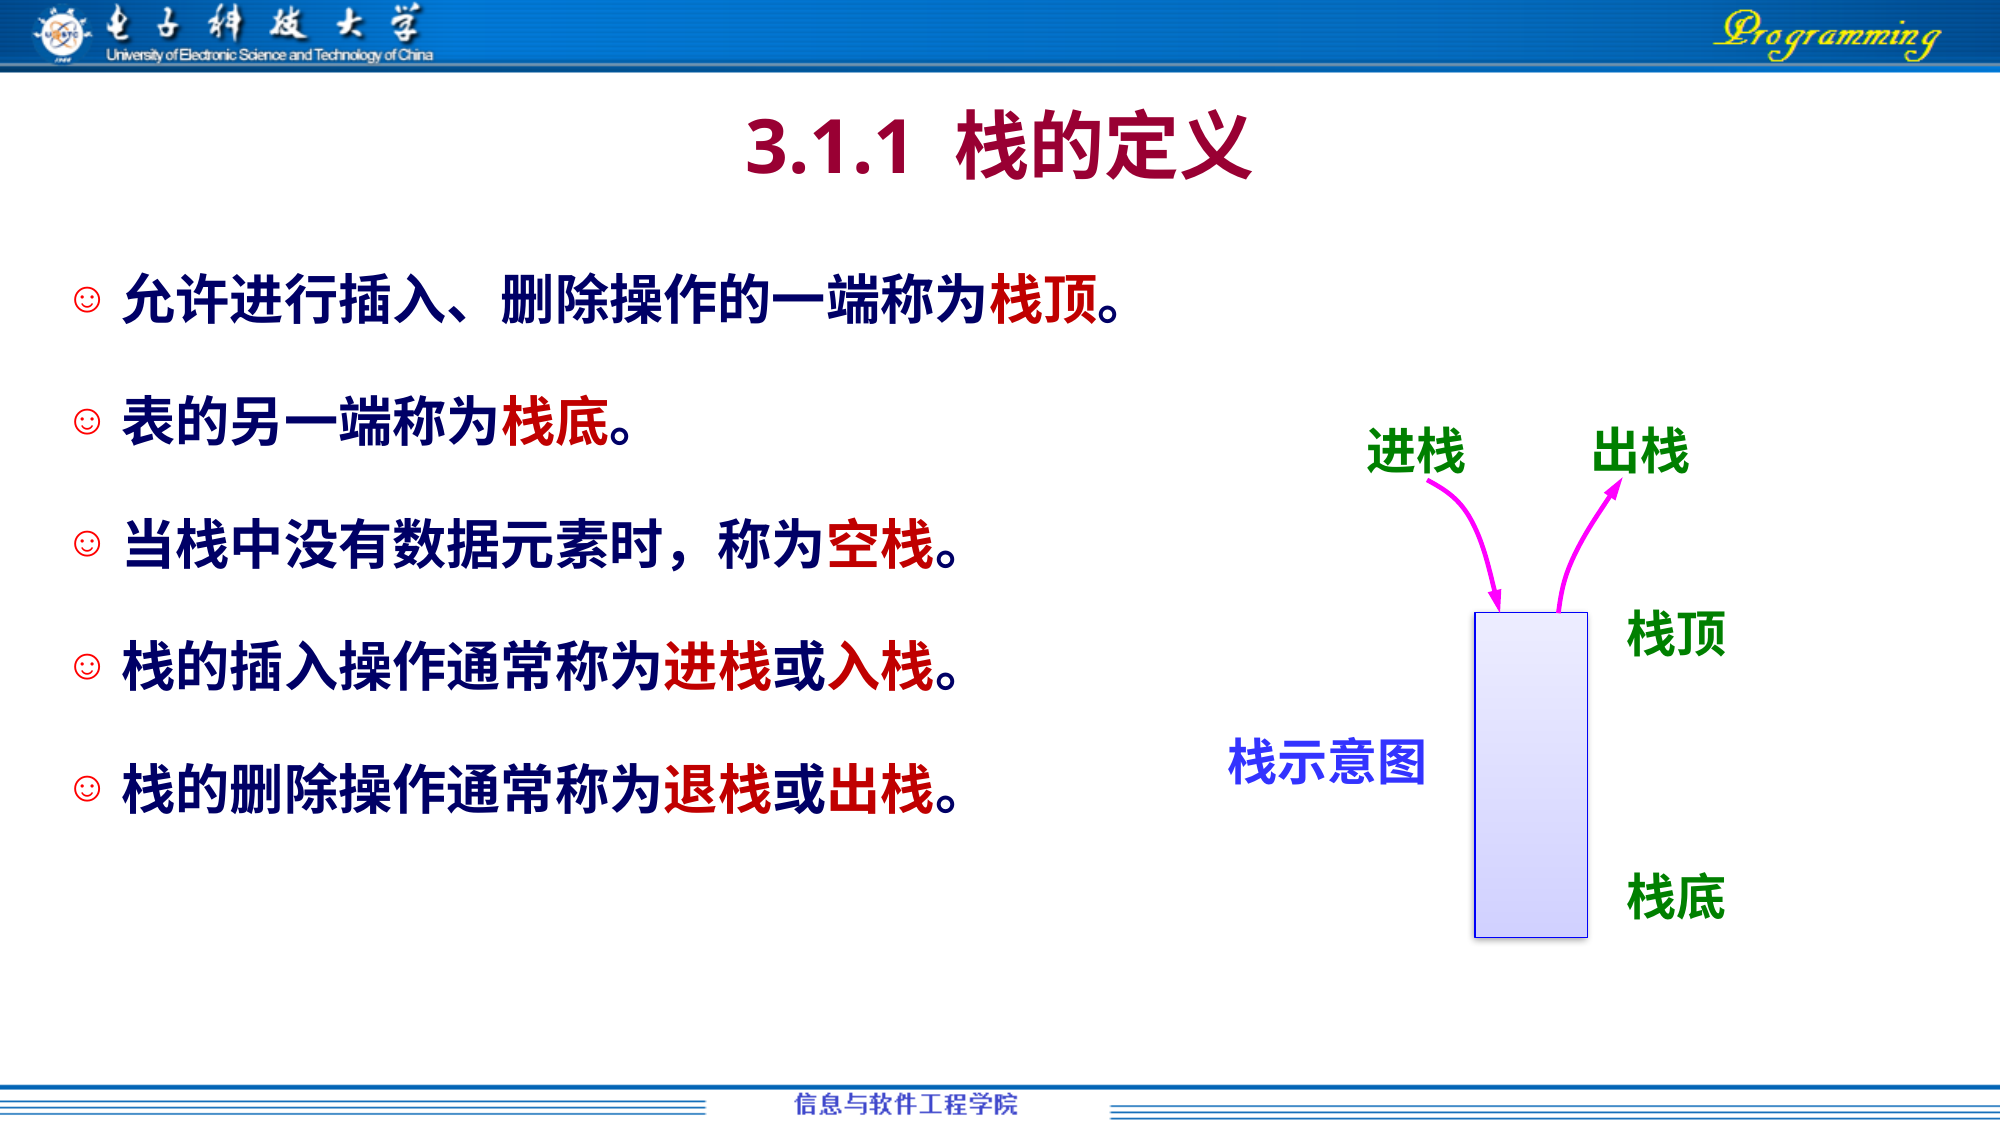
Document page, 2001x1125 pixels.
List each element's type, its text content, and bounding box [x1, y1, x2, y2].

picture [0, 0, 2000, 1125]
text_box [1351, 412, 1540, 614]
text_box 栈示意图 [1212, 723, 1452, 799]
text_box 栈底 [1611, 857, 1752, 933]
text_box 栈顶 [1611, 621, 1764, 670]
text_box [1474, 612, 1588, 938]
list 允许进行插入、删除操作的一端称为栈顶。 表的另一端称为栈底。 当栈中没有数据元素时，称为空栈。 栈的插入操作通常称为进栈或入栈。 栈的删除操作通常称为退栈或出栈。 [50, 224, 1256, 963]
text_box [1558, 412, 1764, 614]
title 3.1.1 栈的定义 [150, 87, 1850, 200]
